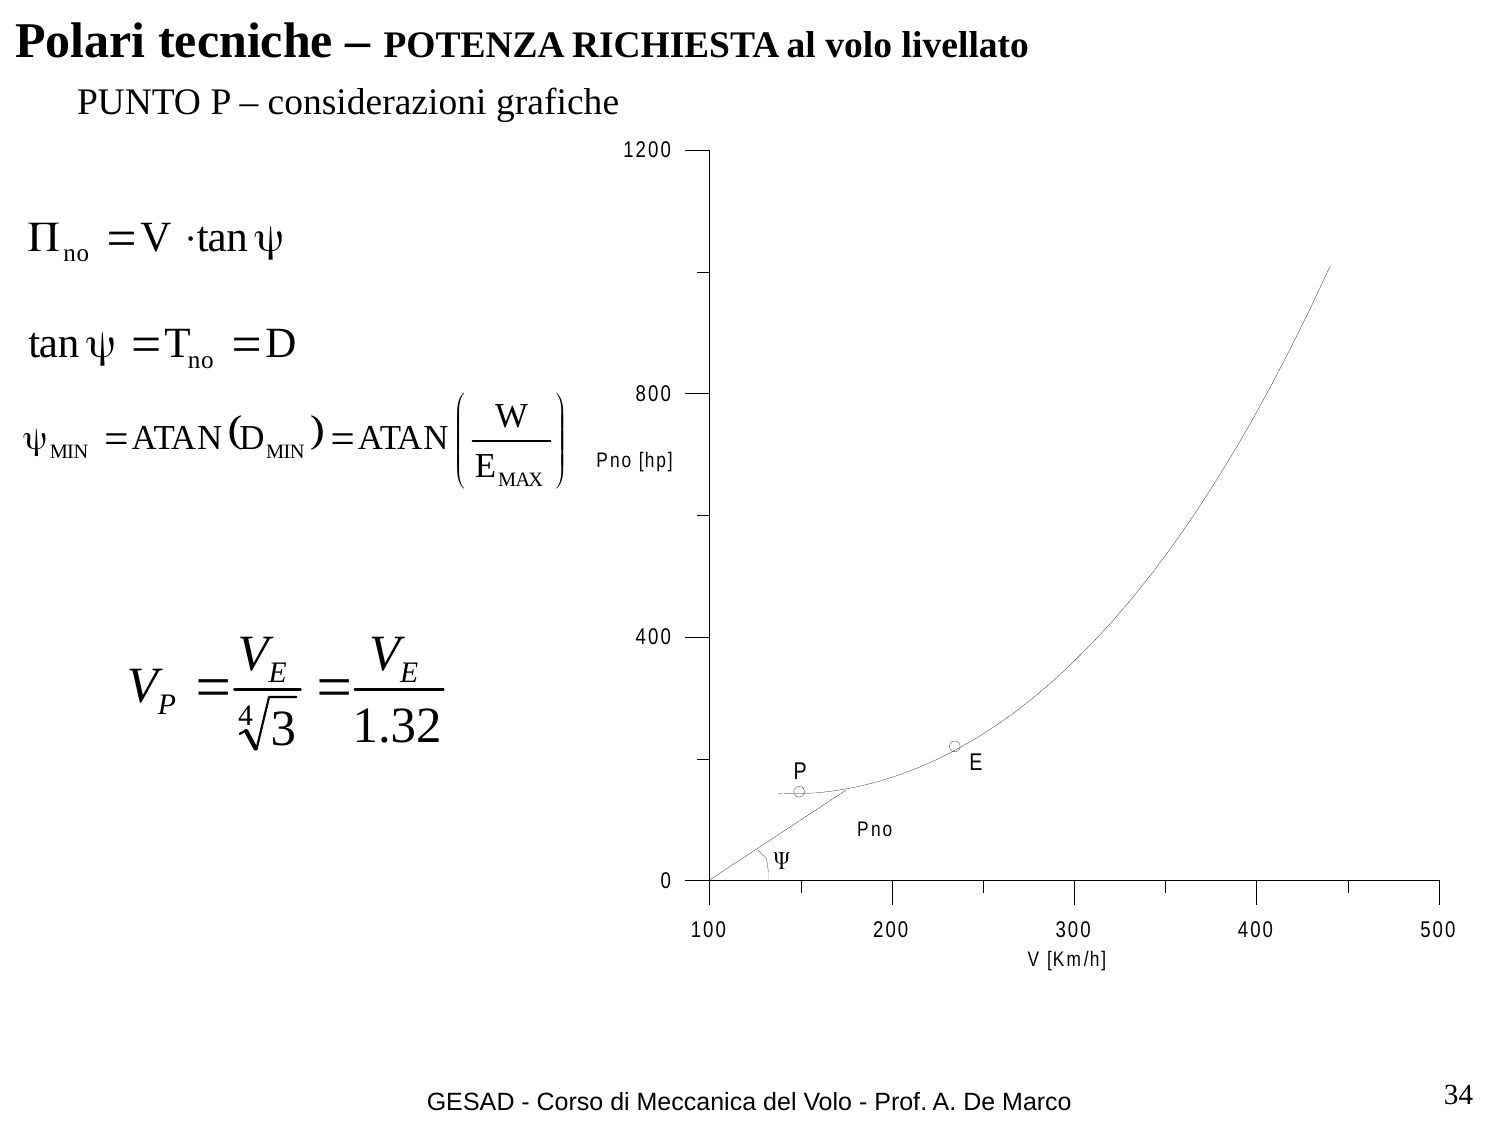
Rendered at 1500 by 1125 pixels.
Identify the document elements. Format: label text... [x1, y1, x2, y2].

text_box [21, 207, 294, 273]
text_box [123, 621, 455, 762]
slide_number 34 [1086, 1067, 1489, 1114]
title Polari tecniche – POTENZA RICHIESTA al volo livellato [0, 1, 1353, 75]
text_box PUNTO P – considerazioni grafiche [62, 69, 635, 130]
footer GESAD - Corso di Meccanica del Volo - Prof. A. De Marco [300, 1077, 1200, 1125]
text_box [20, 314, 305, 380]
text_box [18, 385, 575, 497]
picture [596, 136, 1458, 972]
